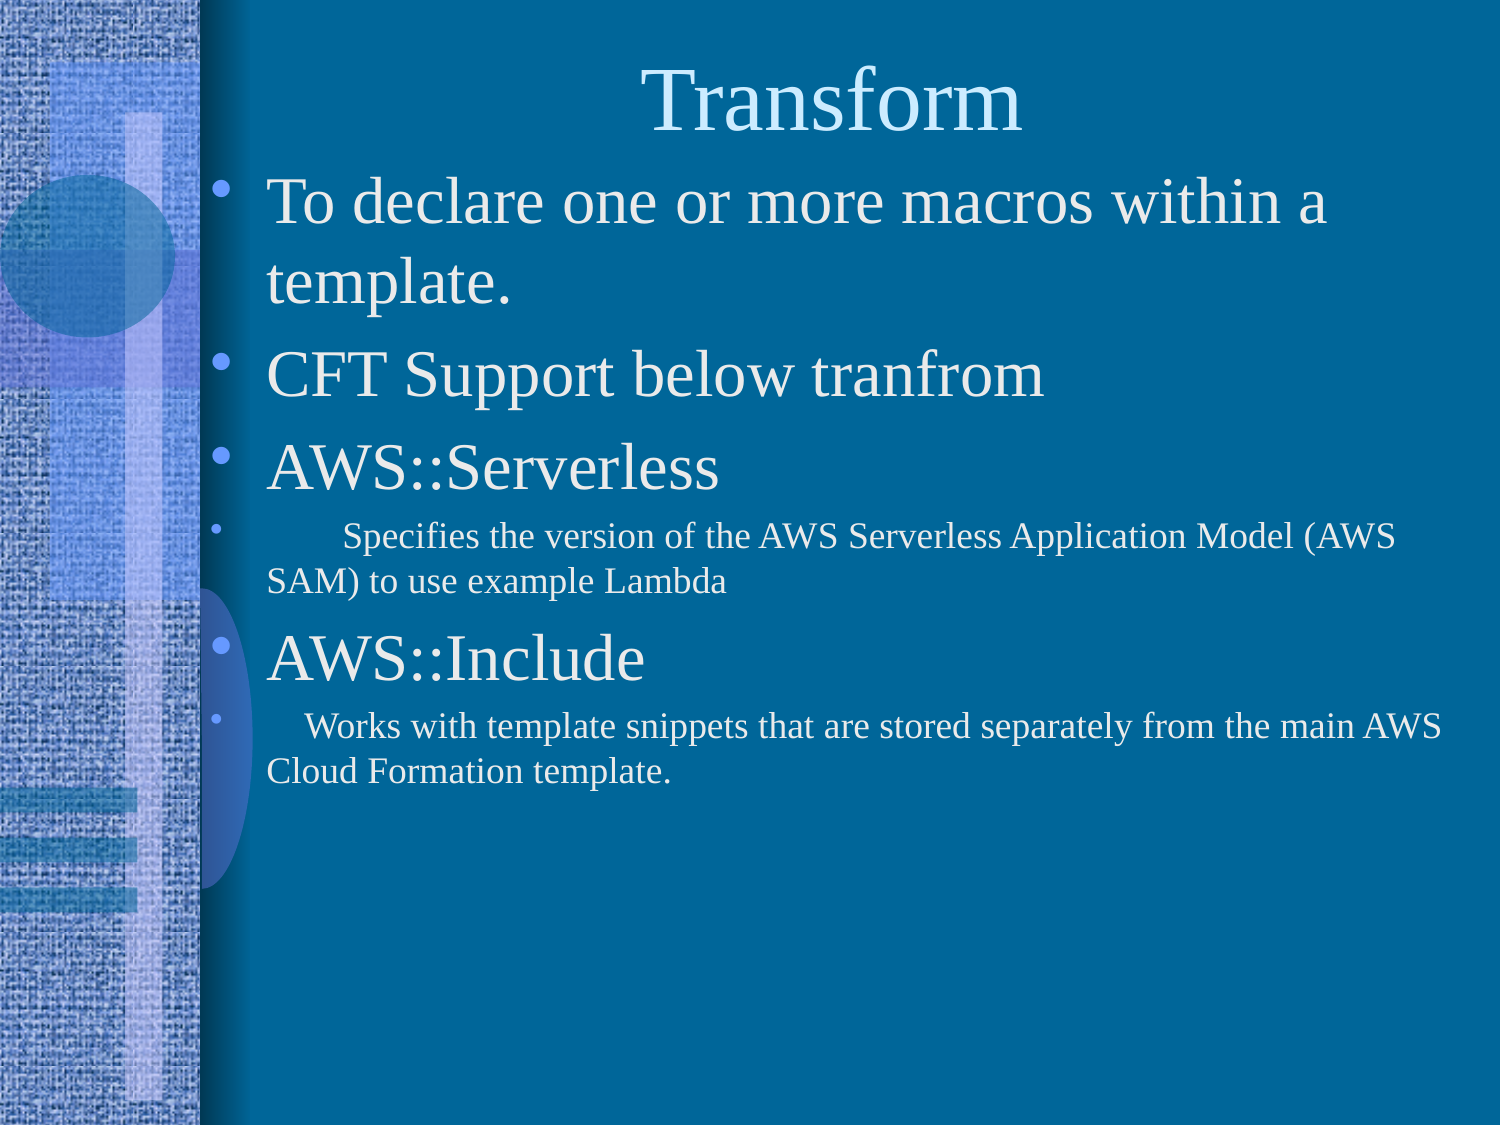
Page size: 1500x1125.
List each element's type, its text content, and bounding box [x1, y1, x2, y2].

picture [0, 0, 194, 249]
list To declare one or more macros within a template. CFT Support below tranfrom AWS::Serverless Specifies the version of the AWS Serverless Application Model (AWS SAM) to use example Lambda AWS::Include Works with template snippets that are stored separately from the main AWS Cloud Formation template. [194, 149, 1470, 1125]
picture [0, 388, 194, 1125]
title Transform [194, 0, 1470, 149]
